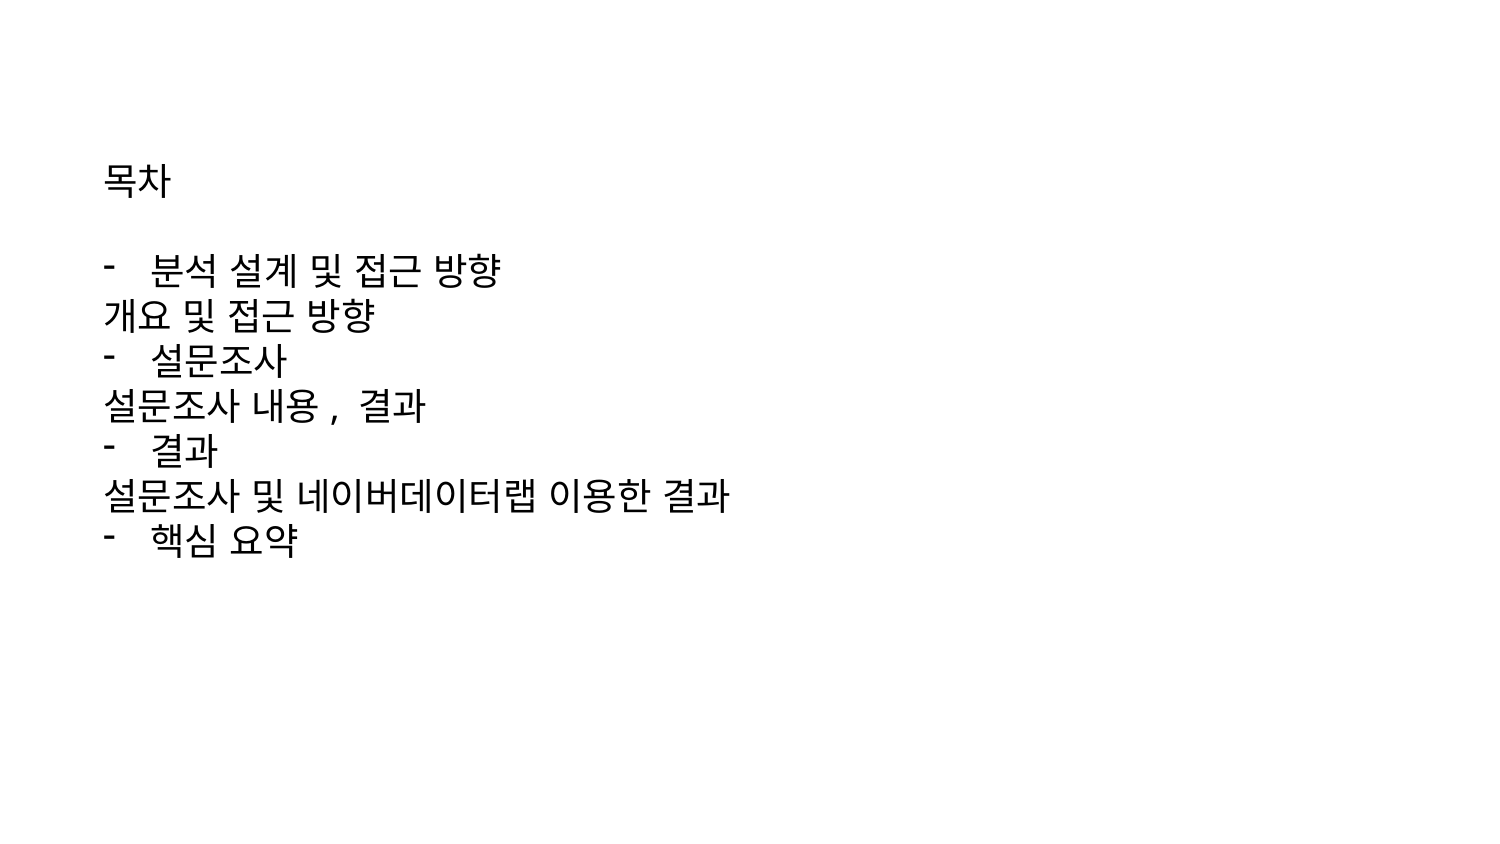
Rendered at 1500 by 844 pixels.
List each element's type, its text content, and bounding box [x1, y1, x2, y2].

text_box 목차 분석 설계 및 접근 방향 개요 및 접근 방향 설문조사 설문조사 내용, 결과 결과 설문조사 및 네이버데이터랩 이용한 결과 핵심 요약 [88, 150, 1176, 570]
